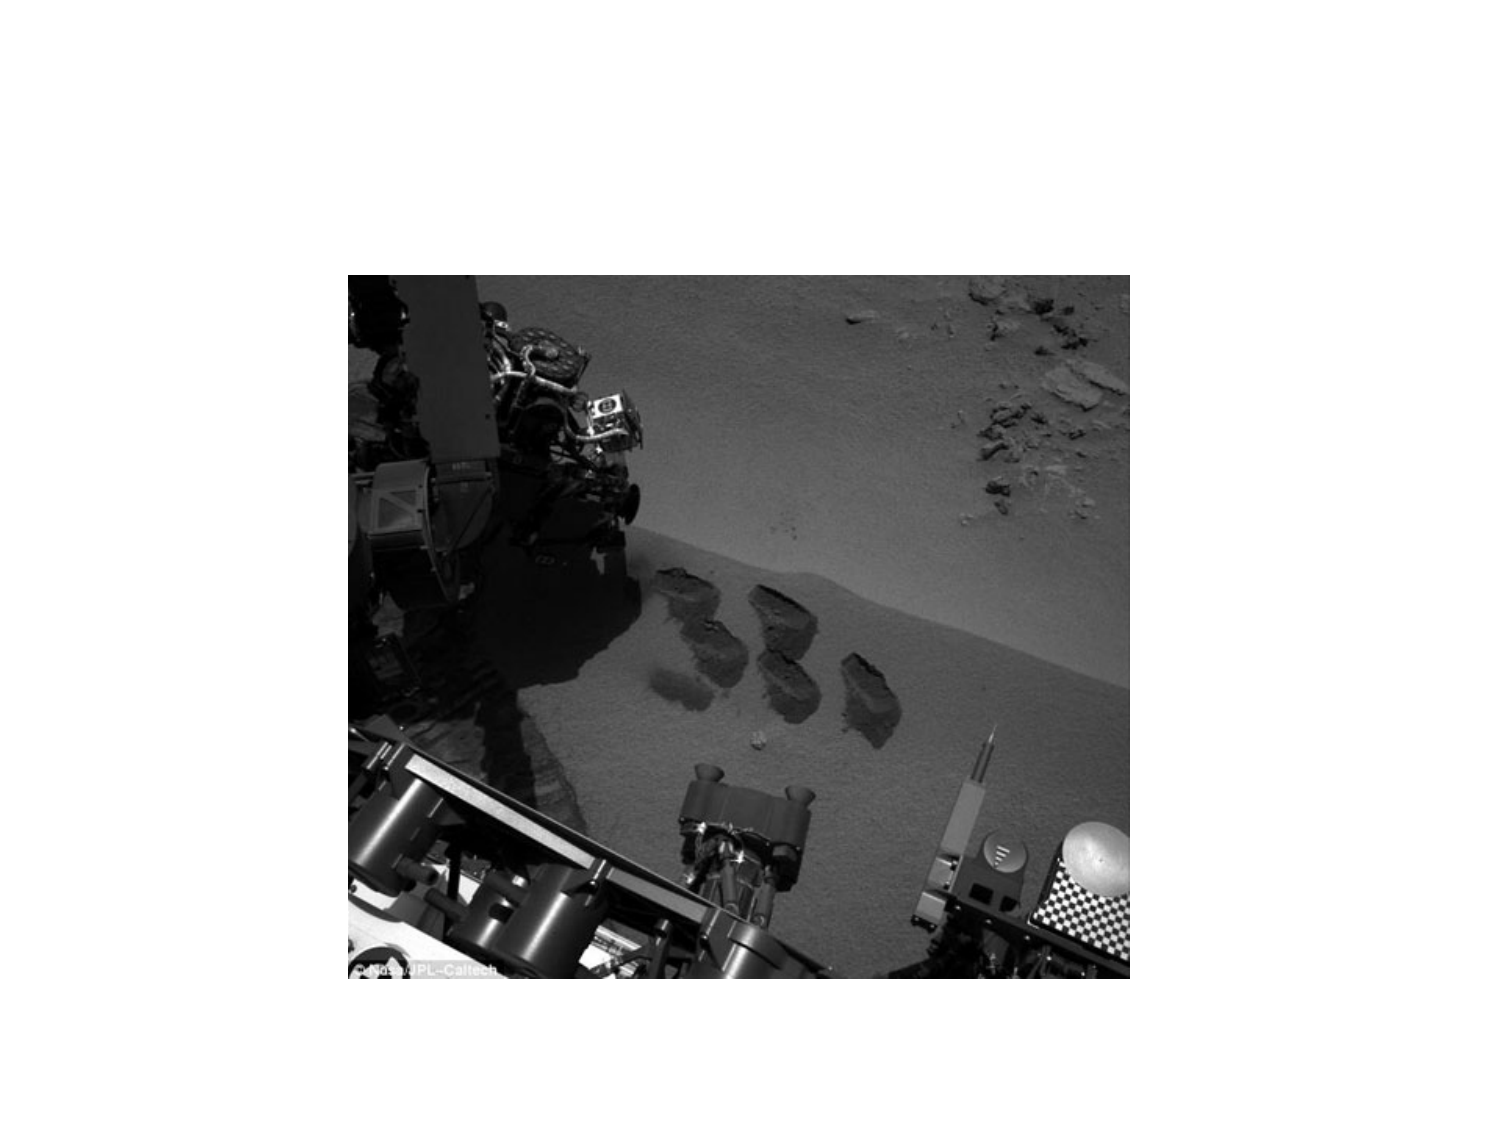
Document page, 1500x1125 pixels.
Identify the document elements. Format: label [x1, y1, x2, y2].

picture [348, 275, 1130, 979]
